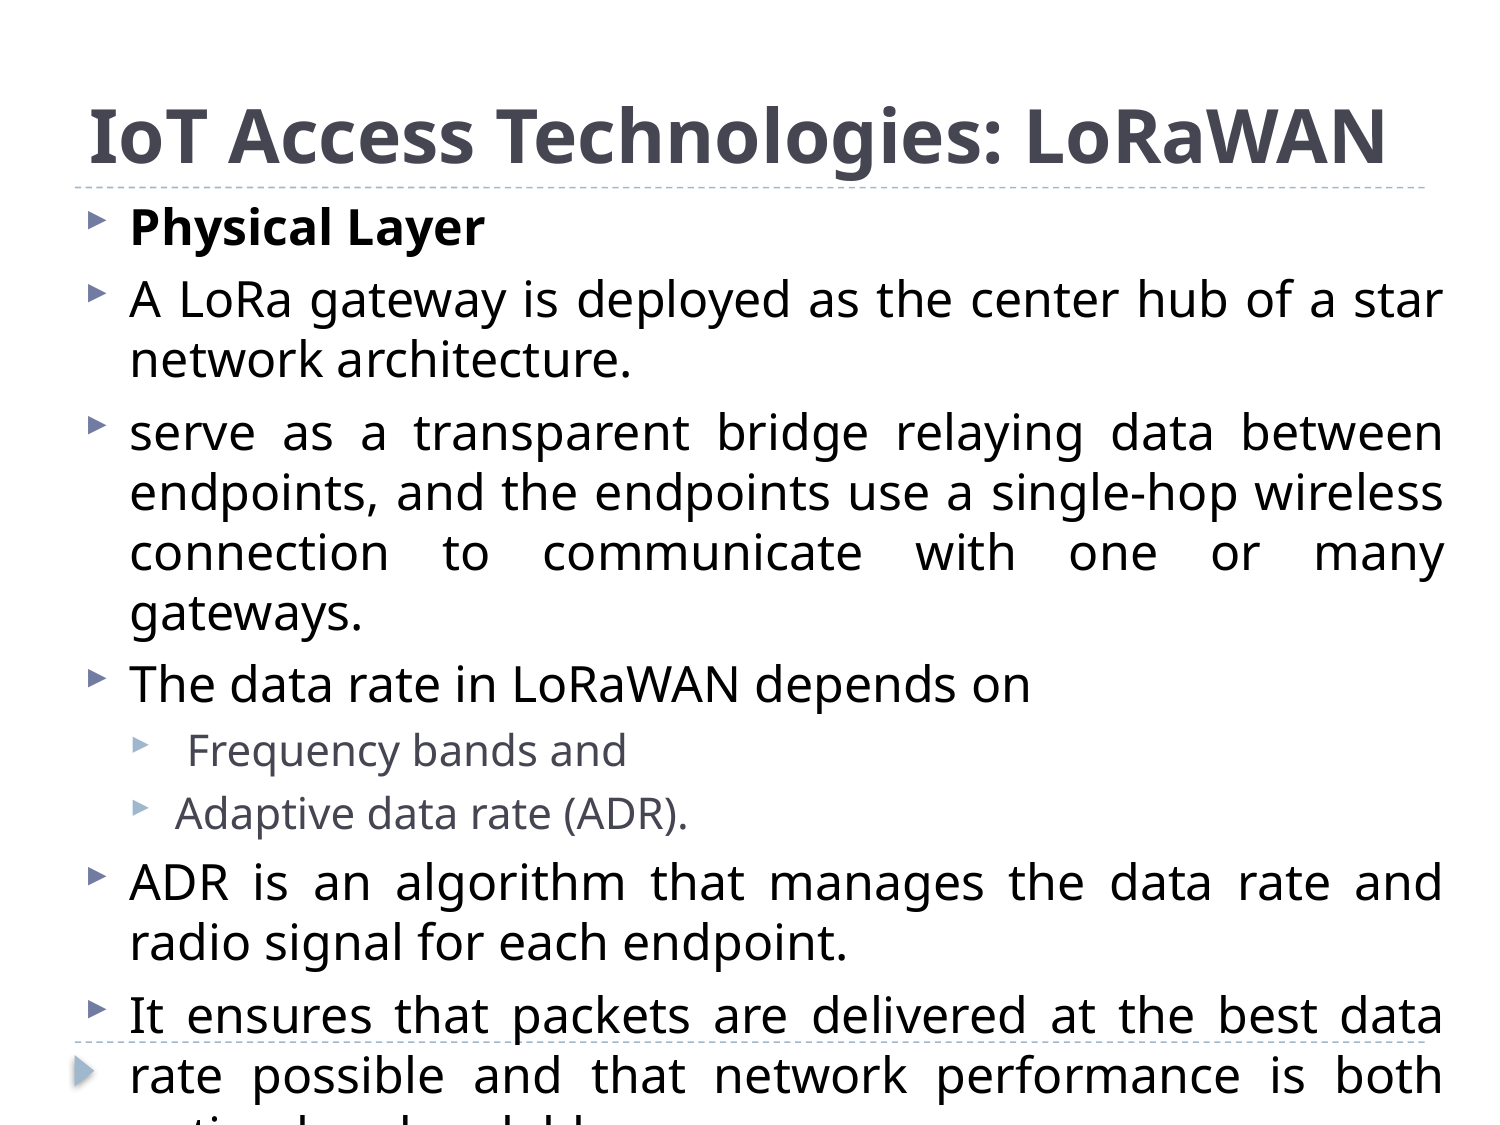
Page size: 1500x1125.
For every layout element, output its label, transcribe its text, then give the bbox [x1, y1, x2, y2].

list Physical Layer A LoRa gateway is deployed as the center hub of a star network architecture. serve as a transparent bridge relaying data between endpoints, and the endpoints use a single-hop wireless connection to communicate with one or many gateways. The data rate in LoRaWAN depends on Frequency bands and Adaptive data rate (ADR). ADR is an algorithm that manages the data rate and radio signal for each endpoint. It ensures that packets are delivered at the best data rate possible and that network performance is both optimal and scalable. [70, 187, 1461, 998]
title IoT Access Technologies: LoRaWAN [75, 82, 1425, 186]
